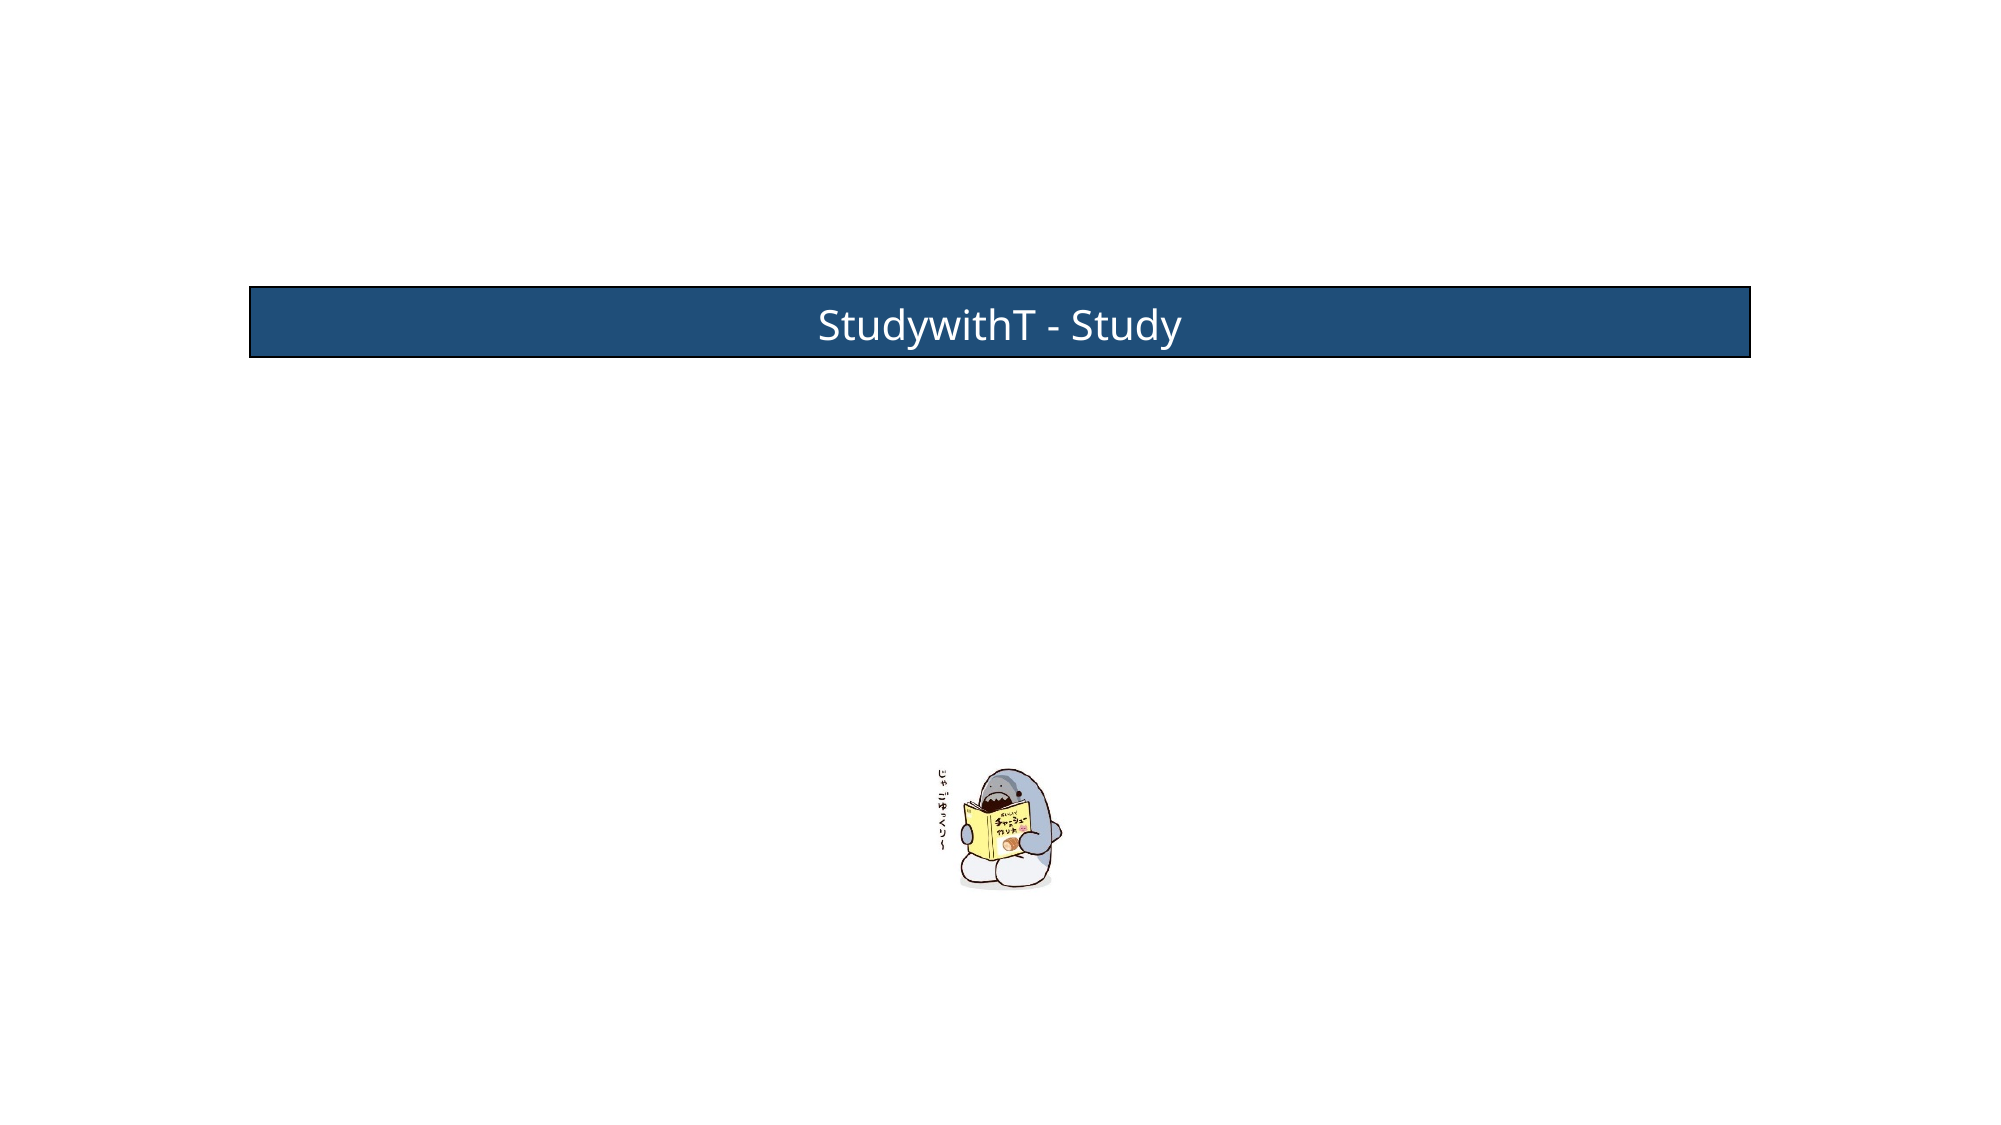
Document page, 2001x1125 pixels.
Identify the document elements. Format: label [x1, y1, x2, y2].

picture [840, 672, 1158, 989]
